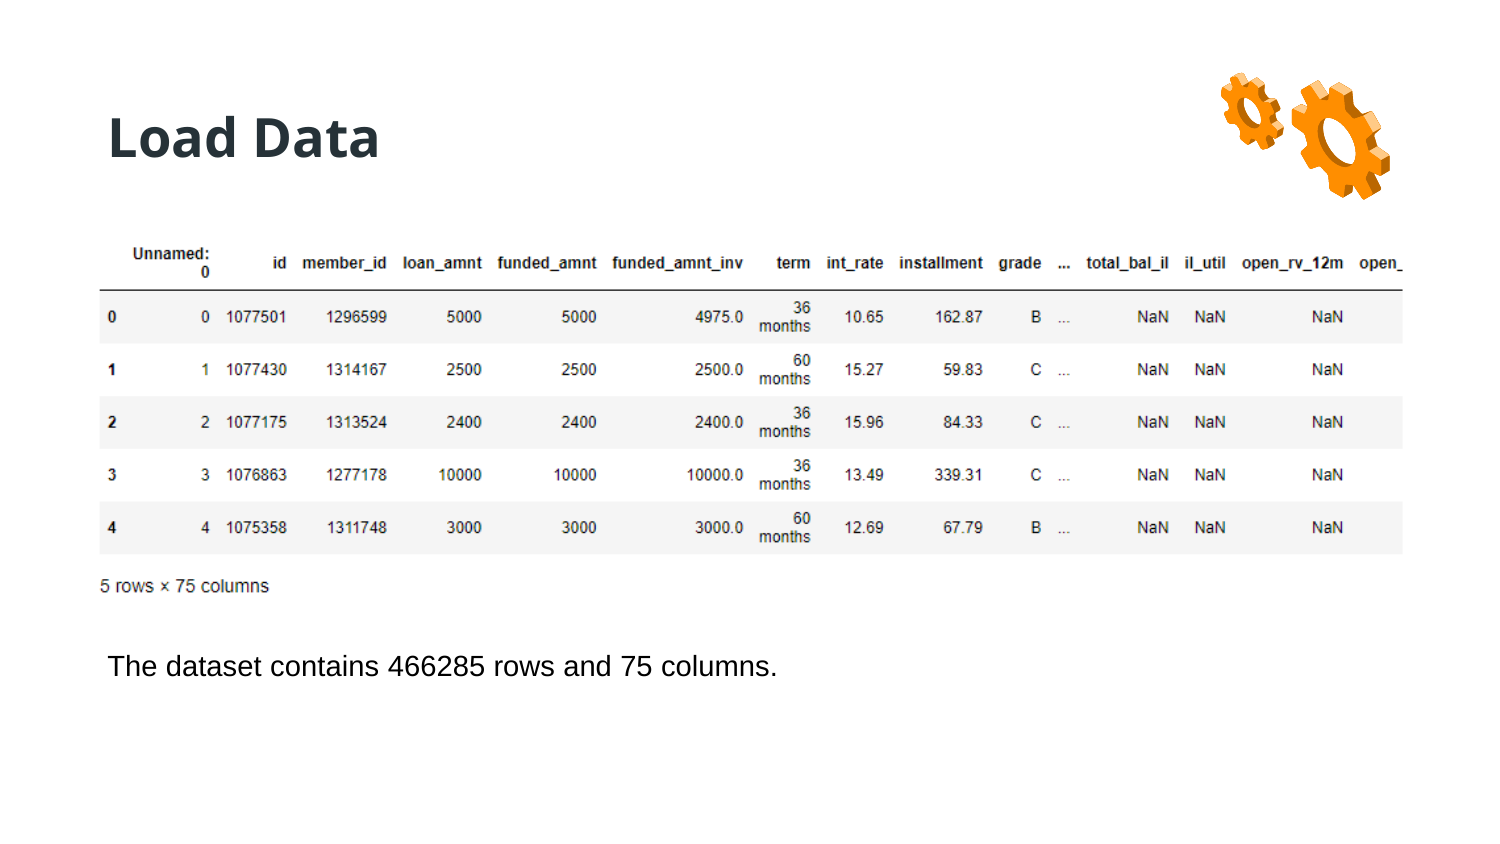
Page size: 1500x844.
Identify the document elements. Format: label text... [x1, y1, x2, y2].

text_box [1220, 72, 1391, 200]
picture [92, 236, 1408, 607]
title Load Data [92, 88, 1169, 183]
text_box The dataset contains 466285 rows and 75 columns. [92, 632, 1390, 727]
